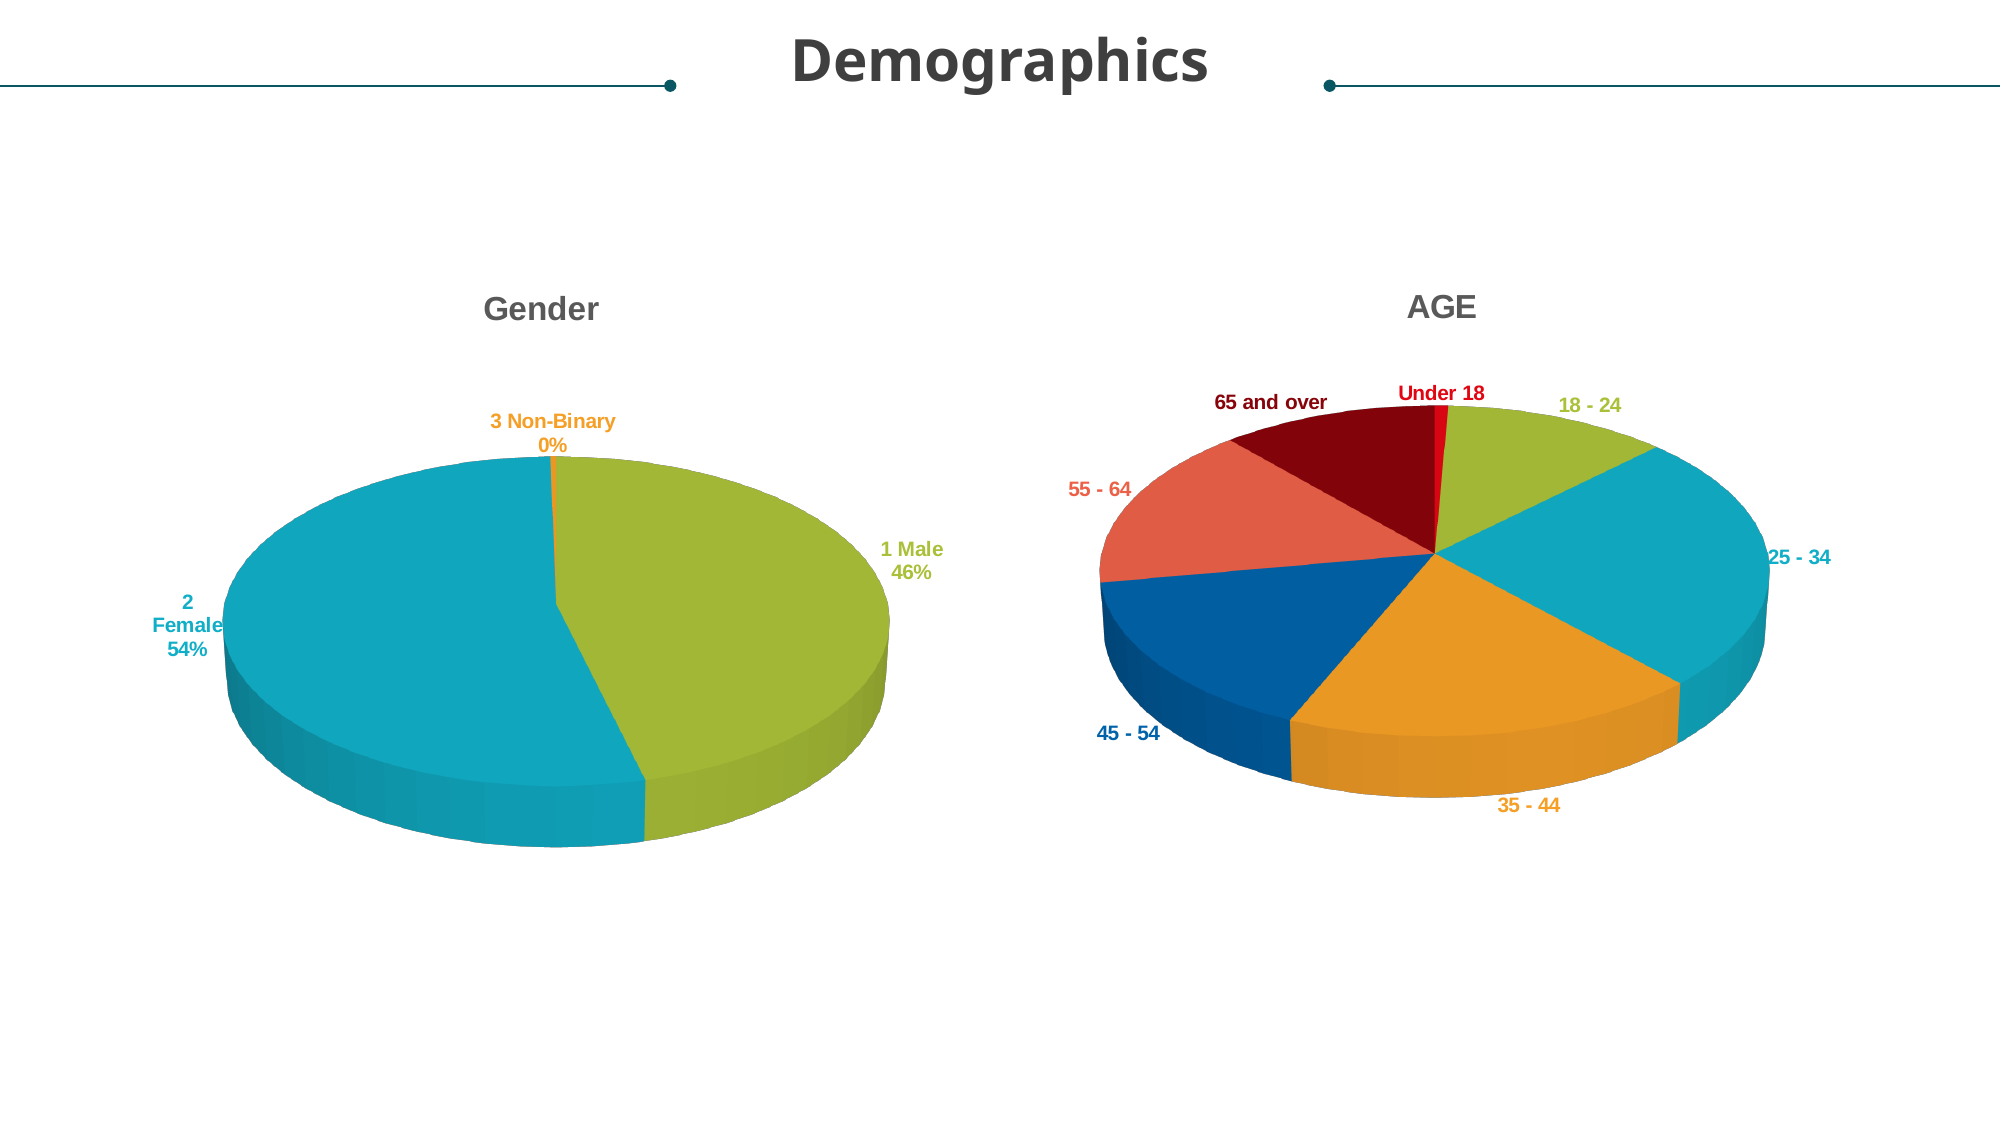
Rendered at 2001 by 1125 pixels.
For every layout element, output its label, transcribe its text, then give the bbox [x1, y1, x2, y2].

text_box Demographics [37, 31, 1963, 141]
chart [1016, 258, 1867, 867]
chart [99, 258, 983, 922]
